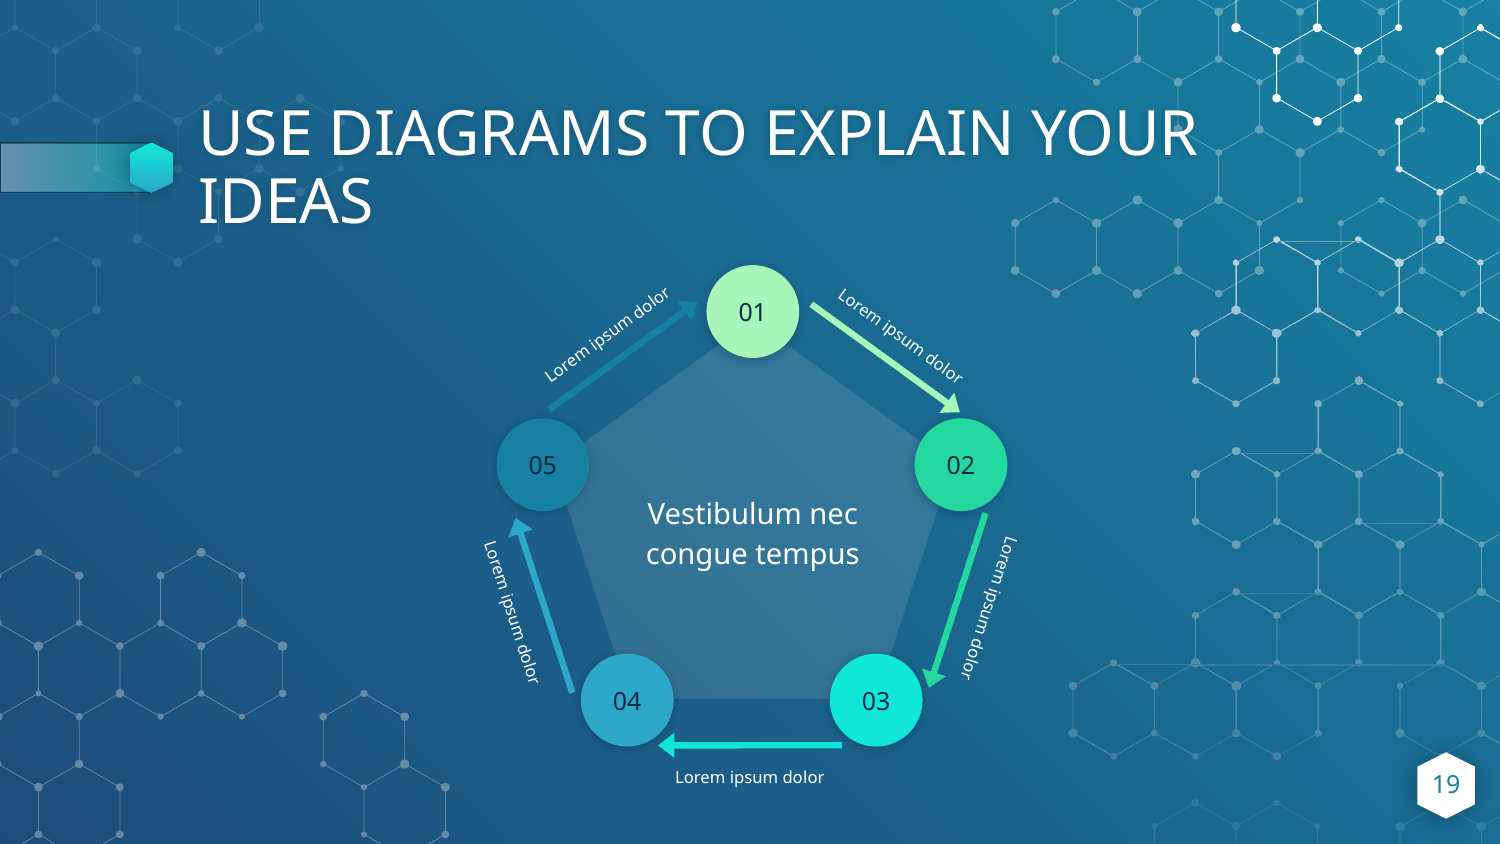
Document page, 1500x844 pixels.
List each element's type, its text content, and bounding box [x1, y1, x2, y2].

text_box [708, 259, 992, 423]
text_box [914, 418, 1045, 705]
text_box [678, 431, 909, 652]
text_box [657, 653, 923, 809]
slide_number 19 [1417, 752, 1475, 819]
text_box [496, 257, 706, 512]
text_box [455, 513, 674, 747]
text_box Vestibulum nec congue tempus [678, 431, 886, 634]
title USE DIAGRAMS TO EXPLAIN YOUR IDEAS [198, 140, 1302, 198]
